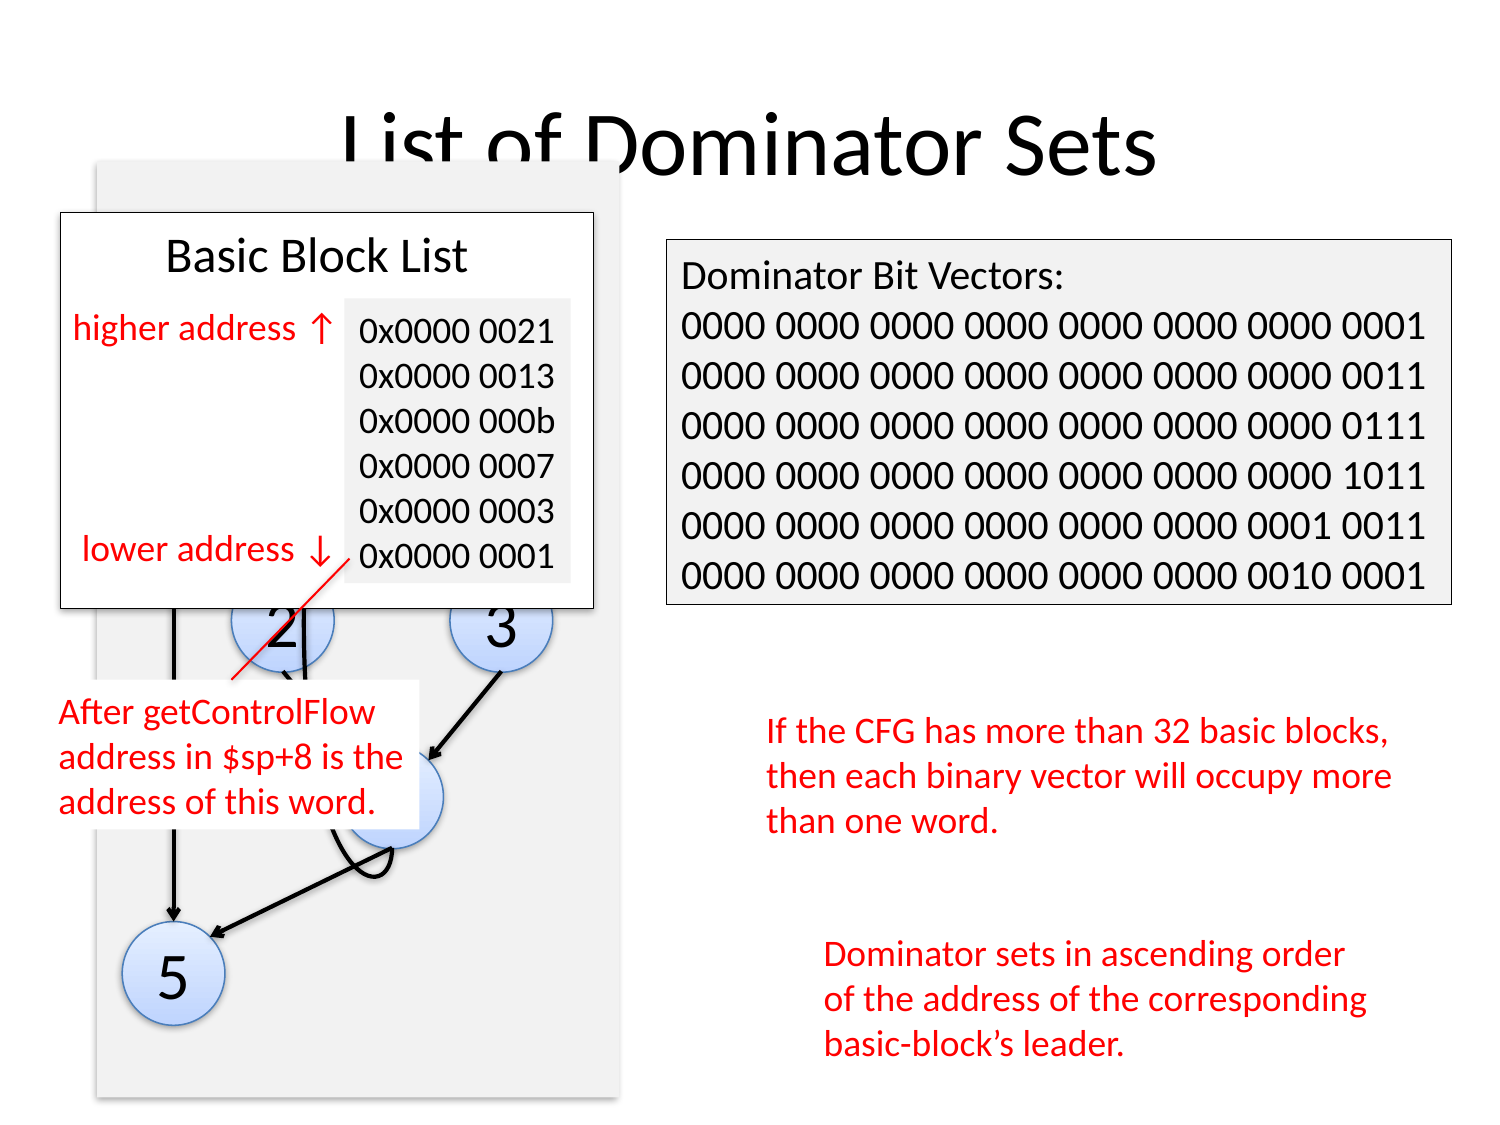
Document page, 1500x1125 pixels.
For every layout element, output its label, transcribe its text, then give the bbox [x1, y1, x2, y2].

text_box Dominator Bit Vectors: 0000 0000 0000 0000 0000 0000 0000 0001 0000 0000 0000 0000 0000 0000 0000 0011 0000 0000 0000 0000 0000 0000 0000 0111 0000 0000 0000 0000 0000 0000 0000 1011 0000 0000 0000 0000 0000 0000 0001 0011 0000 0000 0000 0000 0000 0000 0010 0001 [666, 239, 1452, 605]
title List of Dominator Sets [75, 45, 1425, 233]
text_box If the CFG has more than 32 basic blocks, then each binary vector will occupy more than one word. [751, 698, 1408, 849]
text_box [41, 558, 422, 832]
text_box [96, 161, 620, 1098]
text_box Dominator sets in ascending order of the address of the corresponding basic-block’s leader. [808, 921, 1383, 1072]
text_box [55, 212, 594, 609]
